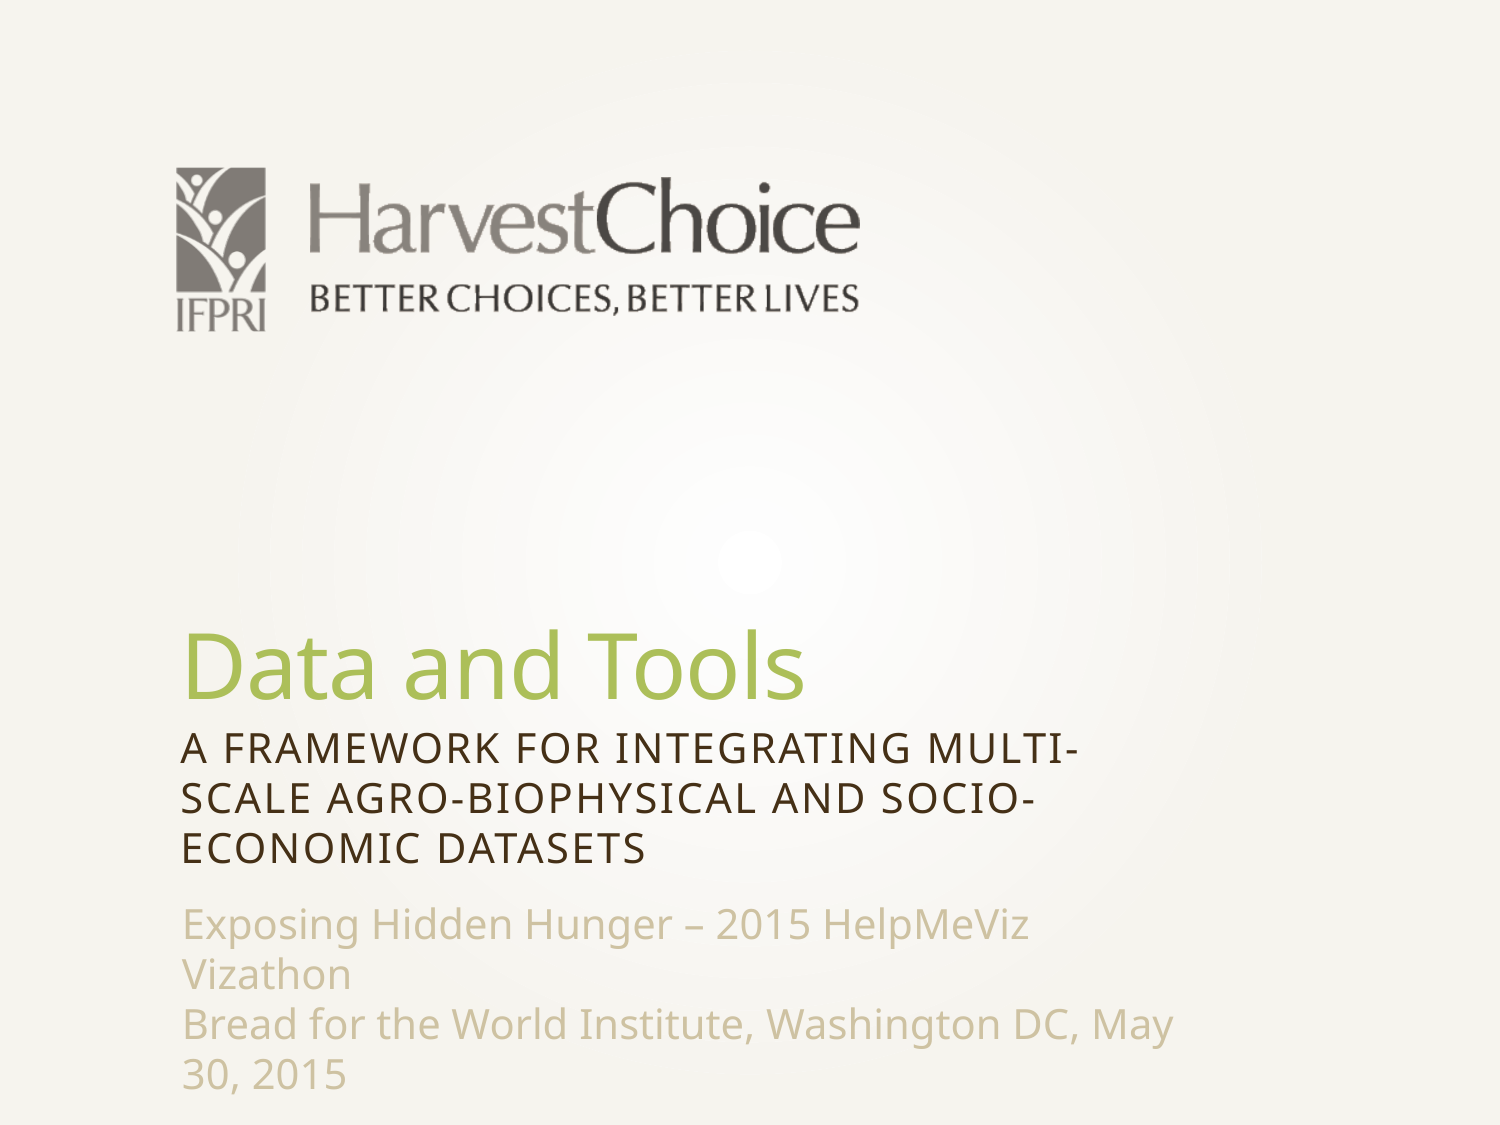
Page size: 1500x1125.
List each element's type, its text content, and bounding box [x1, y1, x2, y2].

title Data and Tools [135, 459, 1358, 727]
list Exposing Hidden Hunger – 2015 HelpMeViz Vizathon Bread for the World Institute, Washington DC, May 30, 2015 [136, 890, 1359, 1041]
subtitle A Framework for Integrating multi-scale Agro-Biophysical and Socio-economic Datasets [135, 734, 1358, 859]
